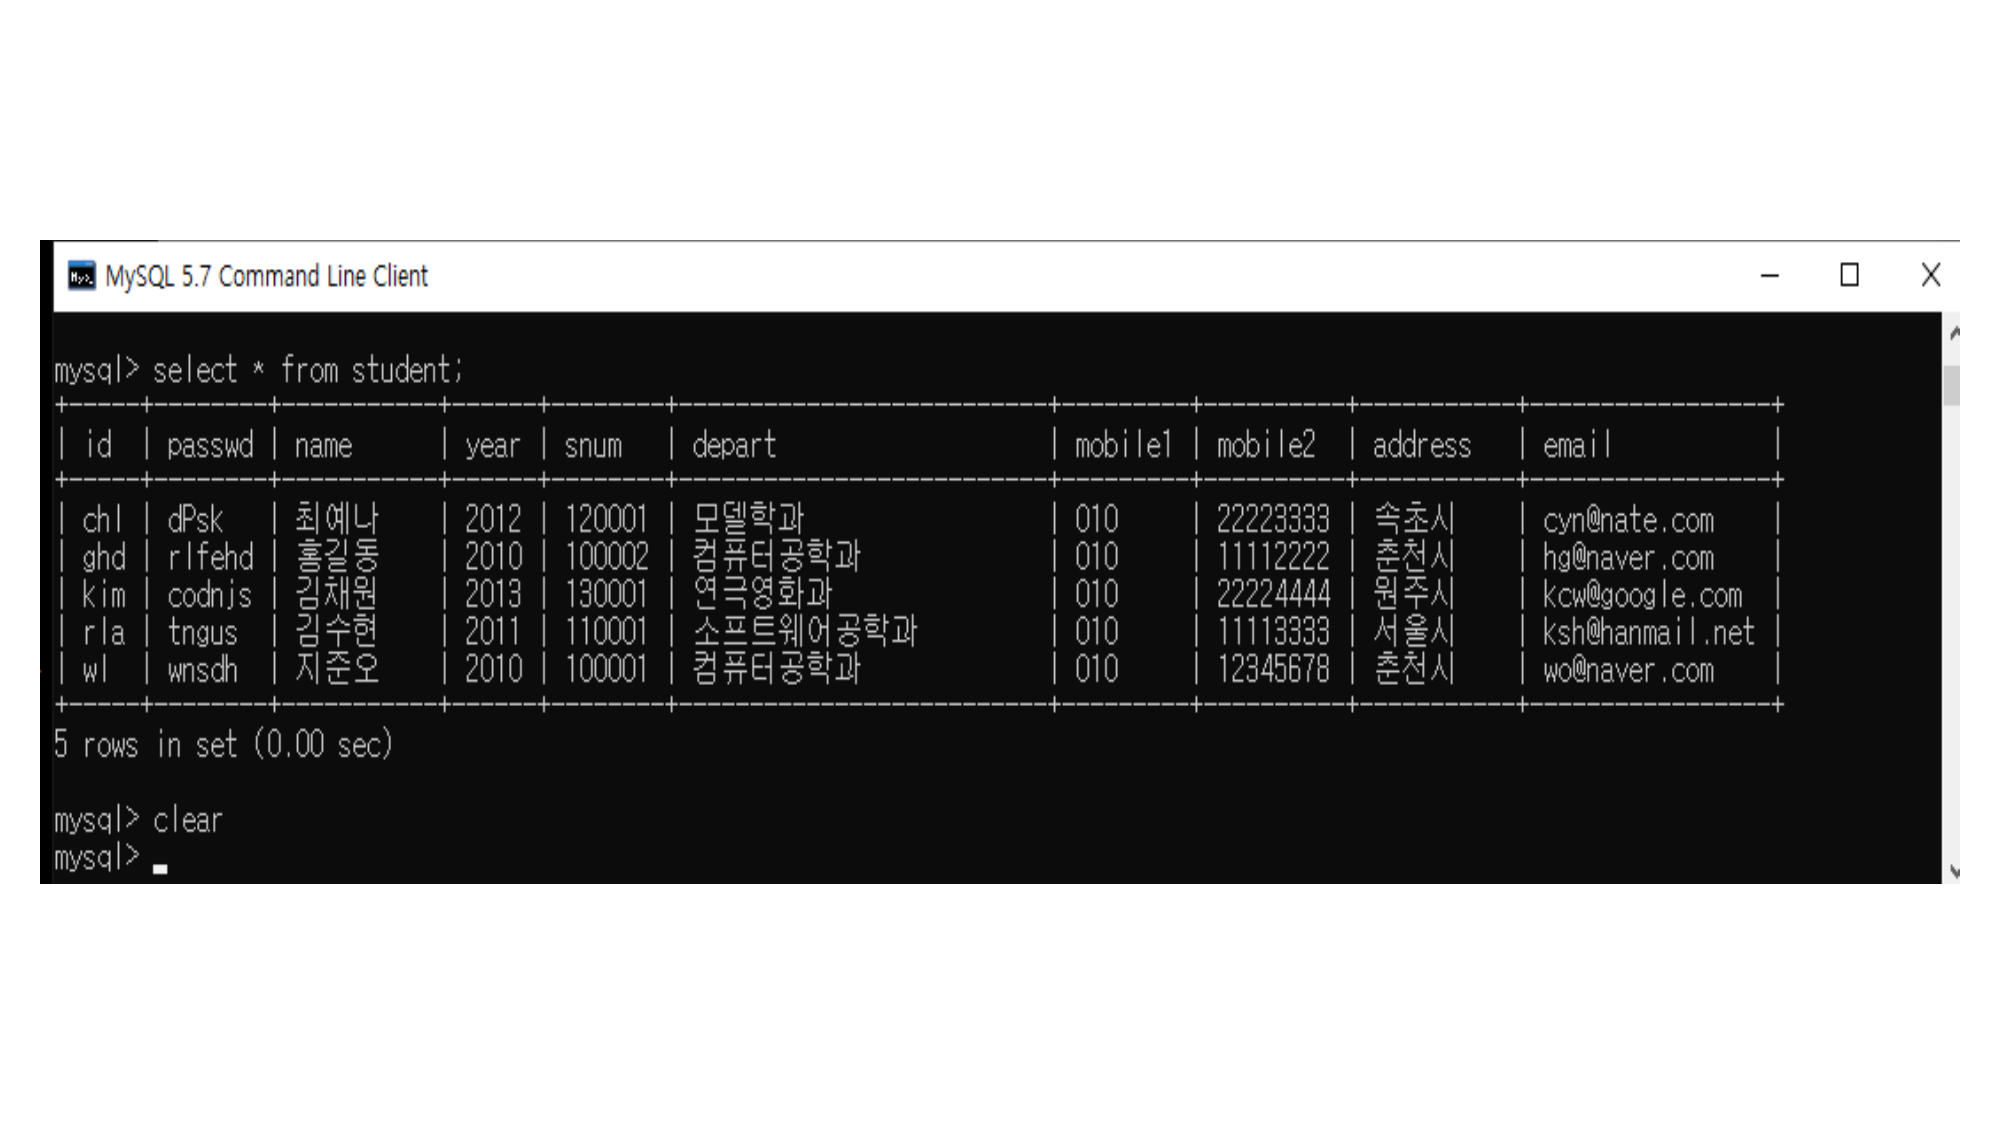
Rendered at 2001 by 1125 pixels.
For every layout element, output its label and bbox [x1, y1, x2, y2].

list [40, 240, 1960, 884]
